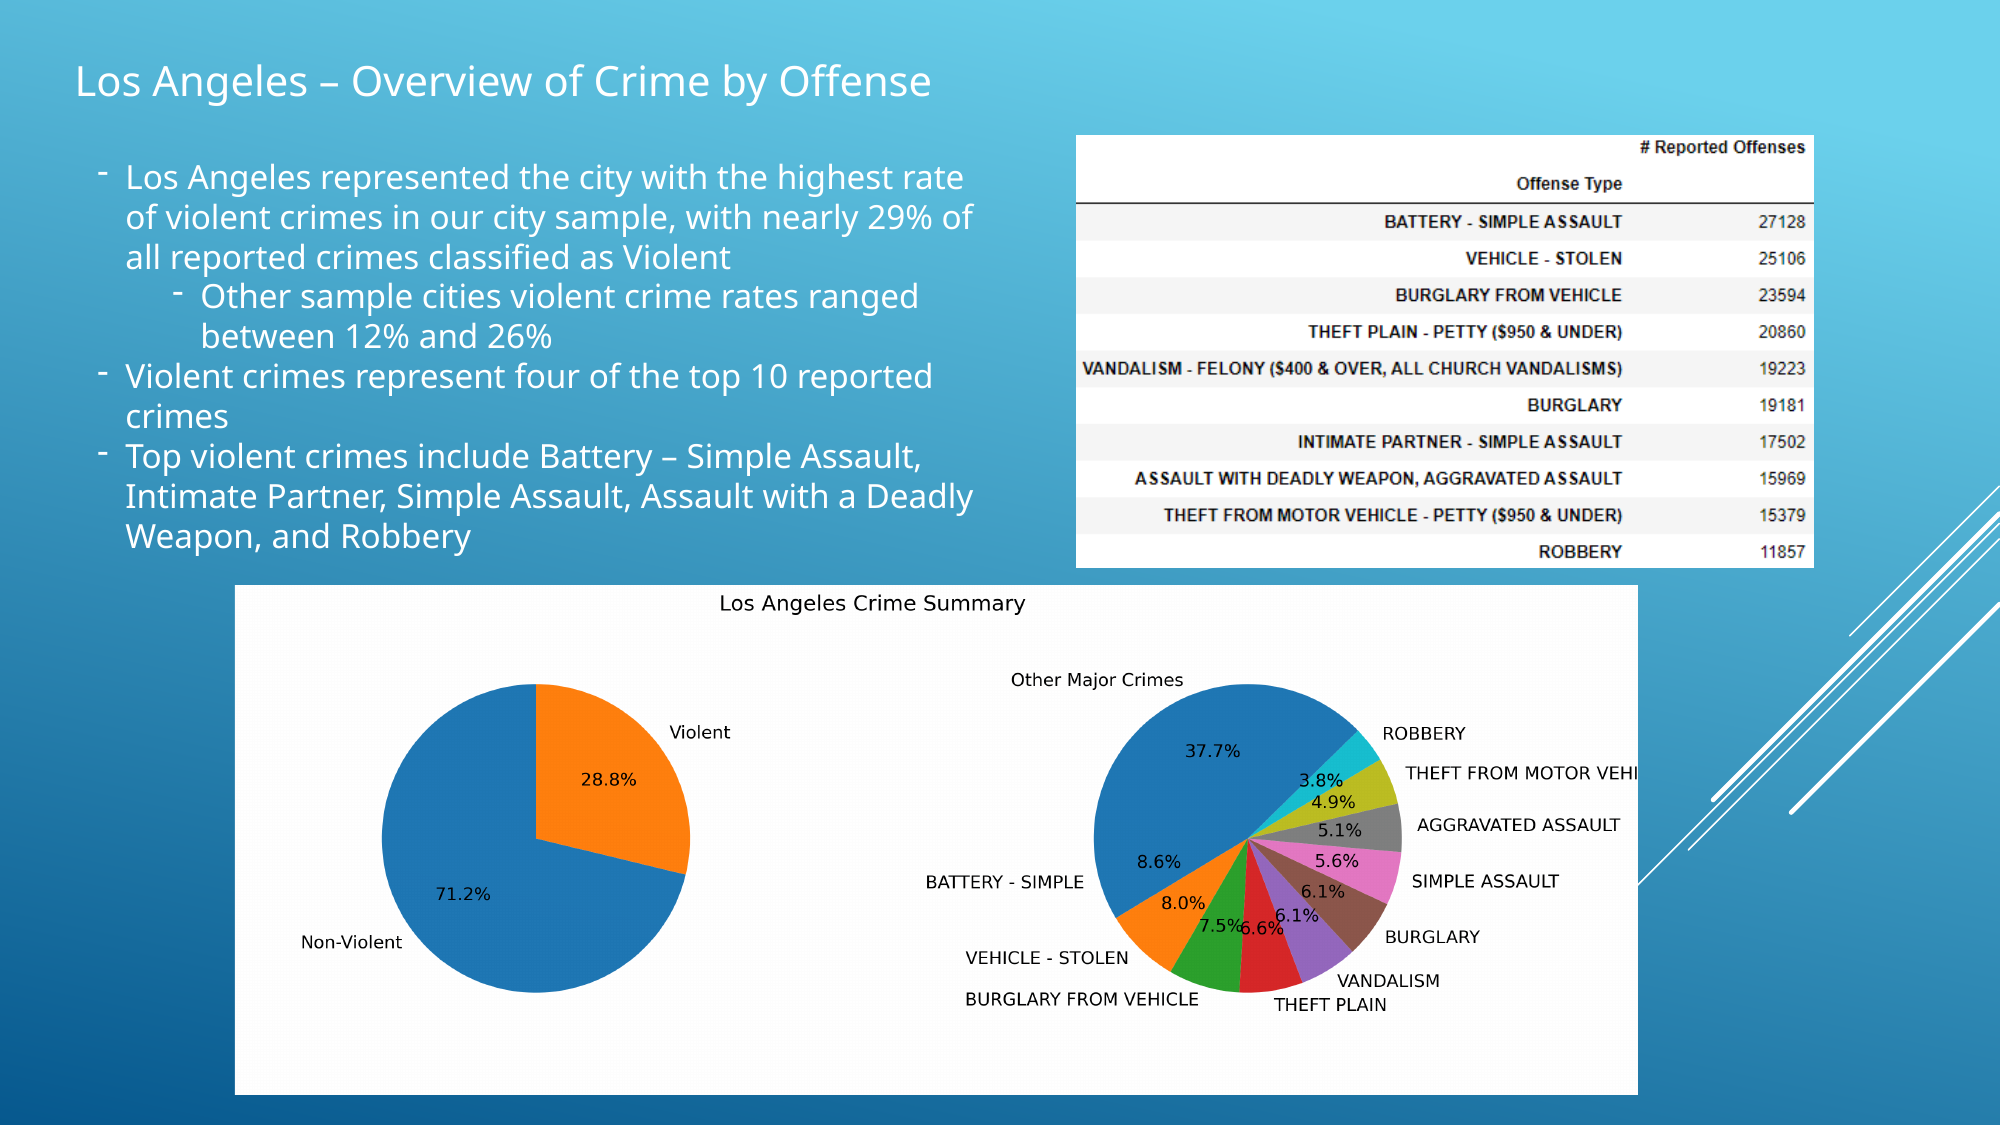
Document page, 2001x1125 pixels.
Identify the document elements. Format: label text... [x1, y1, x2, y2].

picture [234, 584, 1766, 1096]
picture [1076, 135, 1814, 568]
text_box Los Angeles – Overview of Crime by Offense [59, 47, 1930, 113]
text_box Los Angeles represented the city with the highest rate of violent crimes in our city sample, with nearly 29% of all reported crimes classified as Violent Other sample cities violent crime rates ranged between 12% and 26% Violent crimes represent four of the top 10 reported crimes Top violent crimes include Battery – Simple Assault, Intimate Partner, Simple Assault, Assault with a Deadly Weapon, and Robbery [82, 148, 1000, 563]
